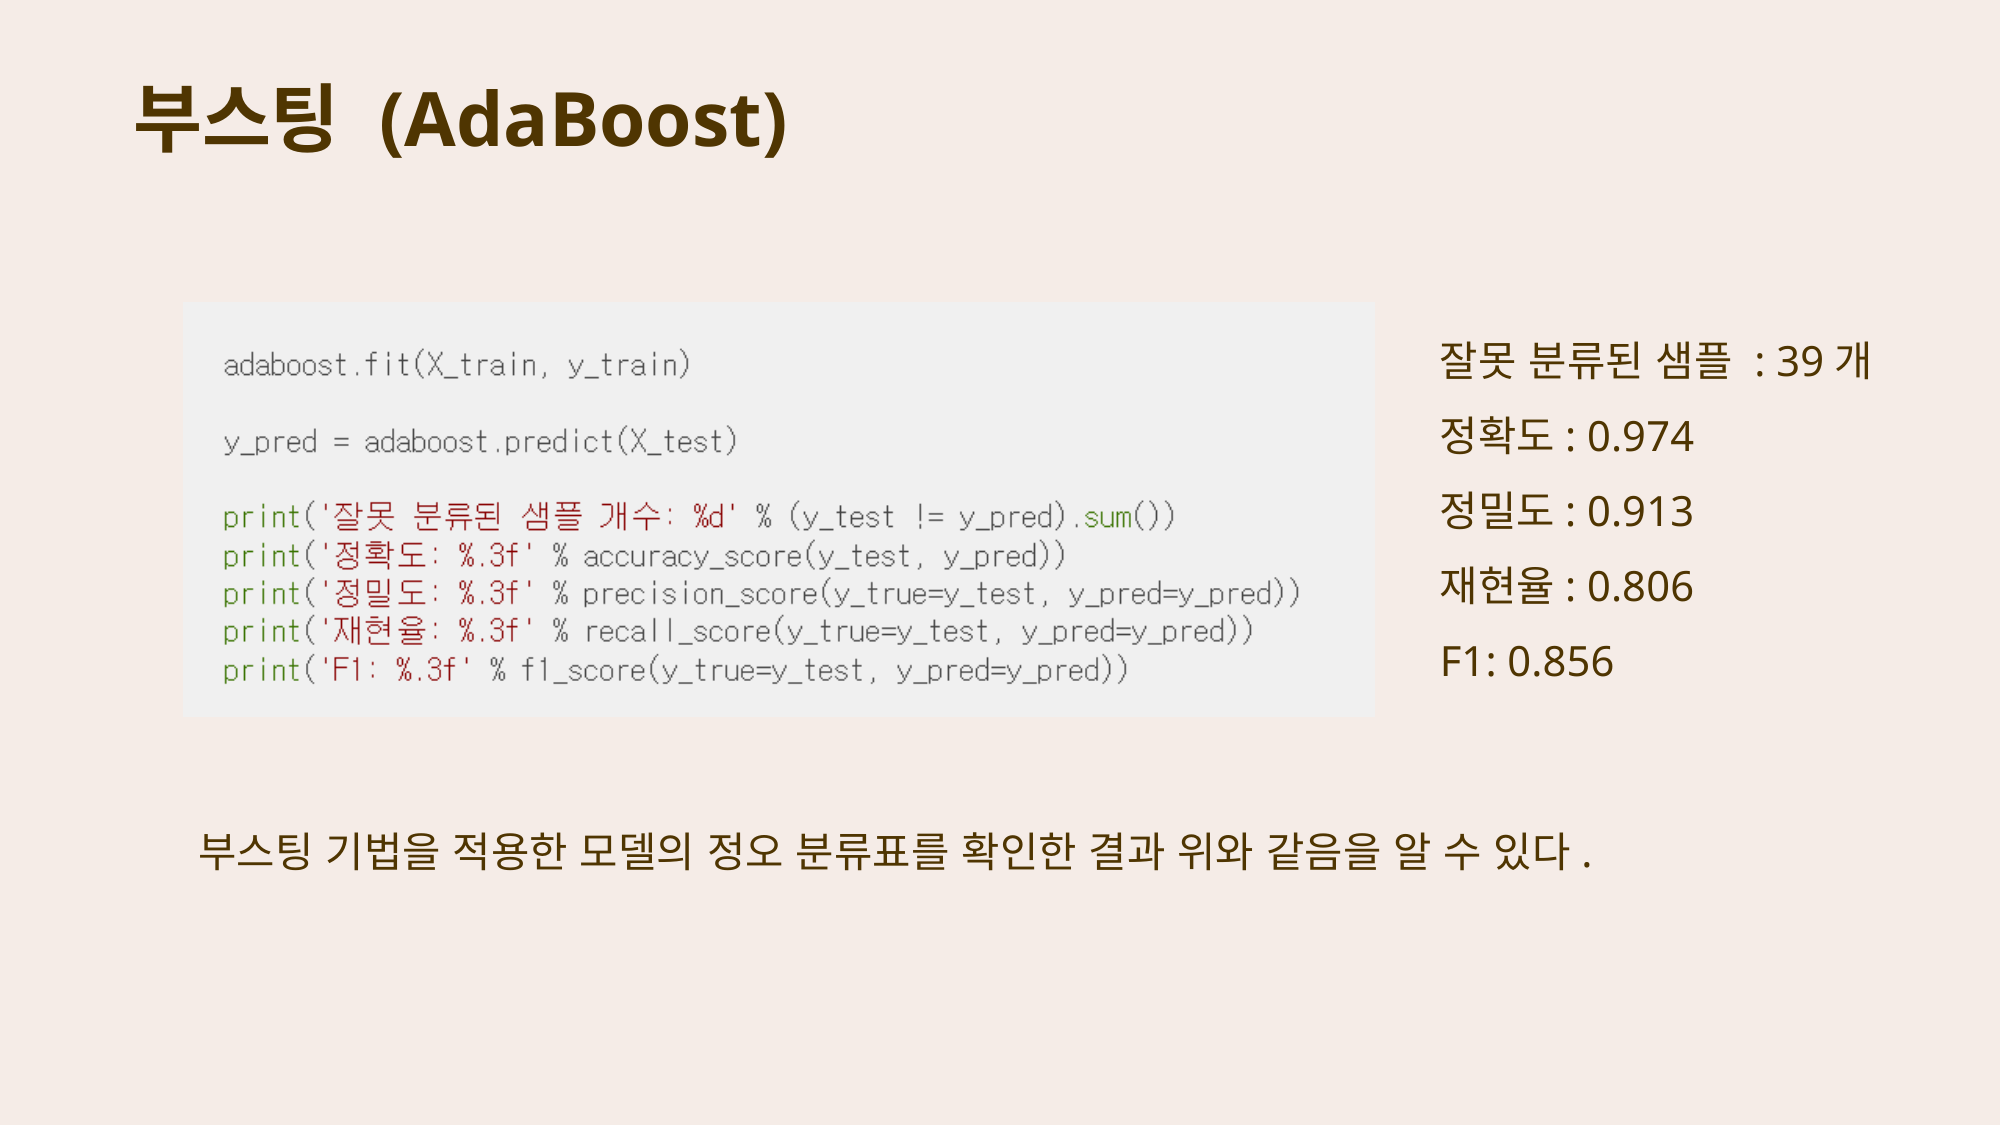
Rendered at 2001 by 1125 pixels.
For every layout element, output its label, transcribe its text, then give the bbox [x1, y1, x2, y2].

text_box 부스팅 기법을 적용한 모델의 정오 분류표를 확인한 결과 위와 같음을 알 수 있다. [183, 793, 1724, 884]
picture [183, 302, 1375, 717]
text_box 잘못 분류된 샘플 : 39개 정확도: 0.974 정밀도: 0.913 재현율: 0.806 F1: 0.856 [1424, 302, 1950, 693]
text_box 부스팅 (AdaBoost) [118, 64, 910, 169]
